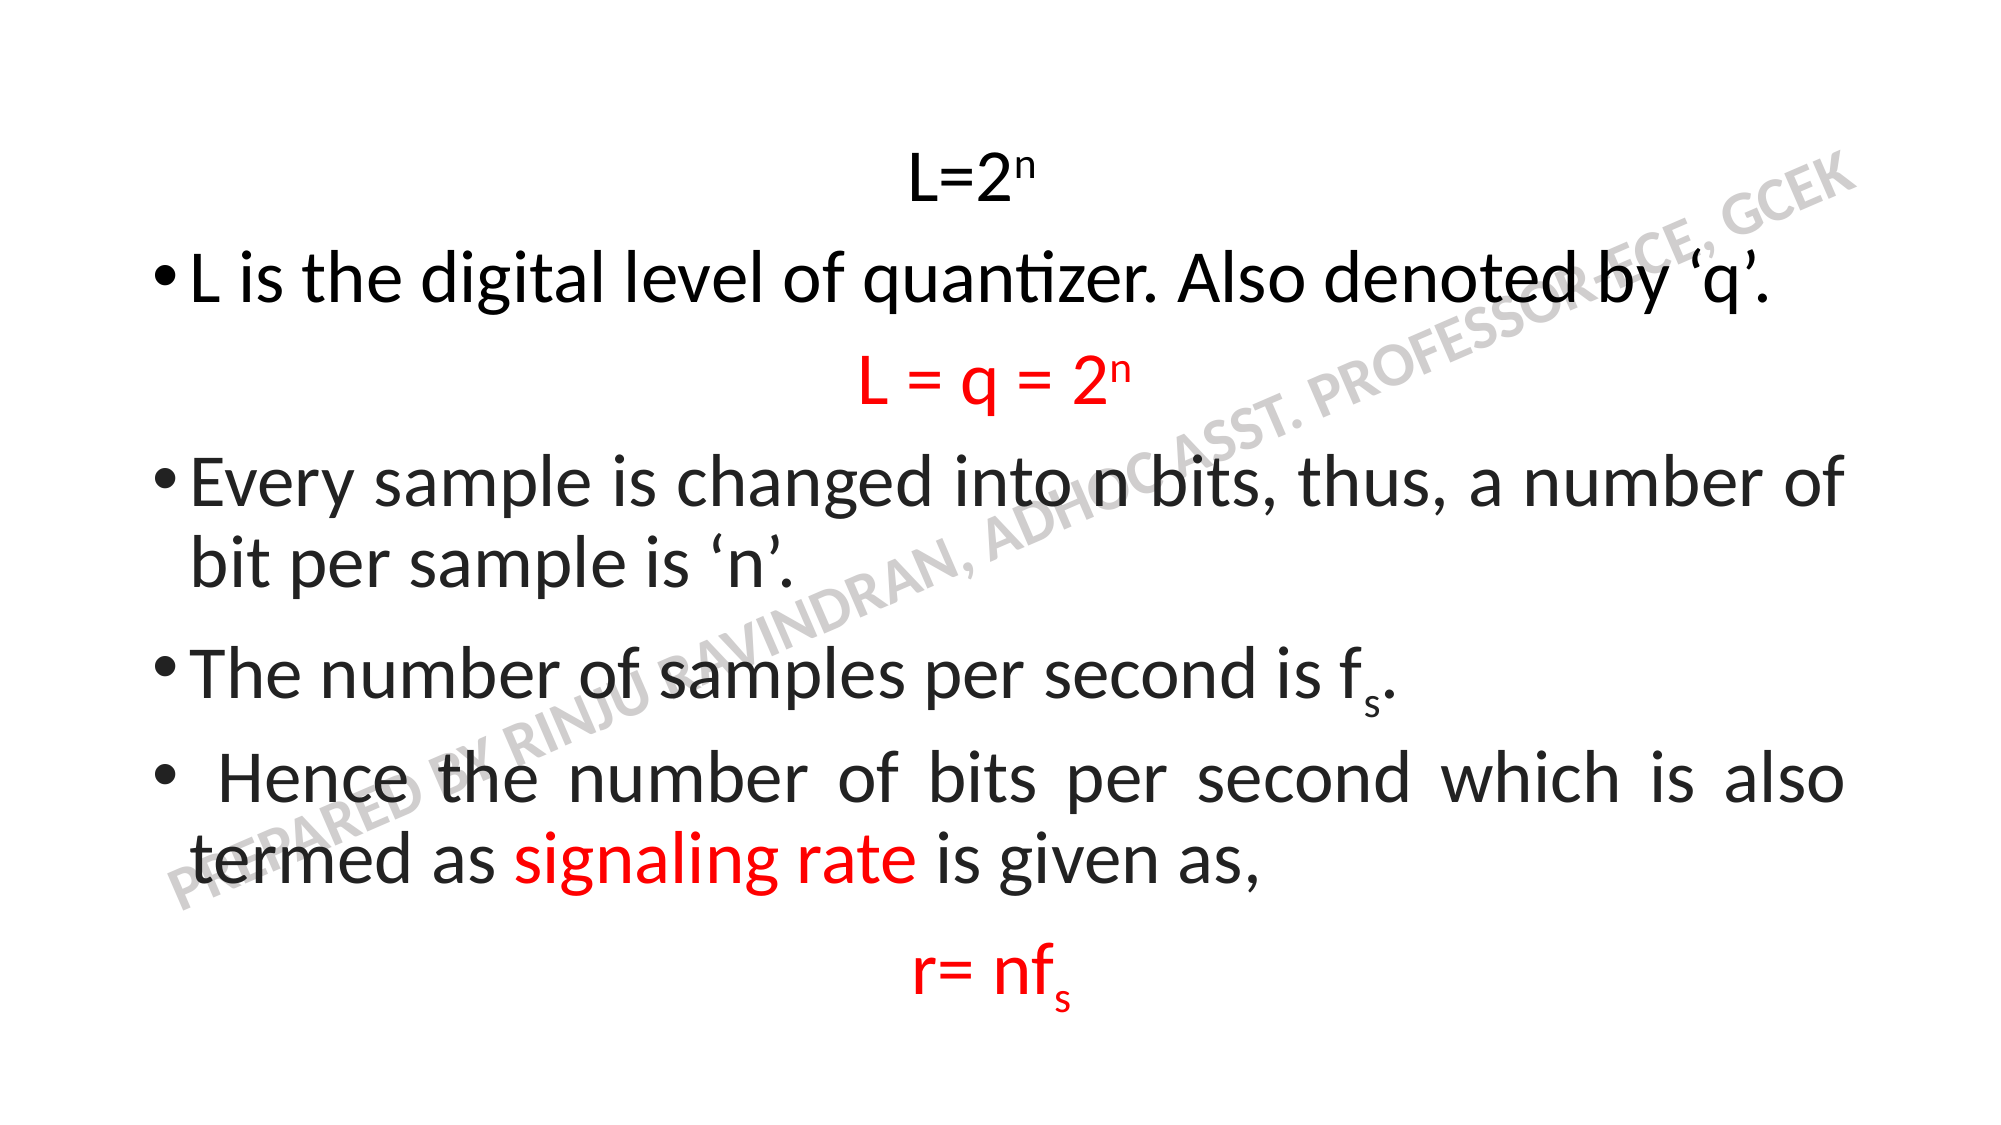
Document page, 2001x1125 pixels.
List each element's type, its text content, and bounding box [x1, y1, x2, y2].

list L=2n L is the digital level of quantizer. Also denoted by ‘q’. L = q = 2n Every sample is changed into n bits, thus, a number of bit per sample is ‘n’. The number of samples per second is fs. Hence the number of bits per second which is also termed as signaling rate is given as, r= nfs [137, 129, 1863, 1039]
